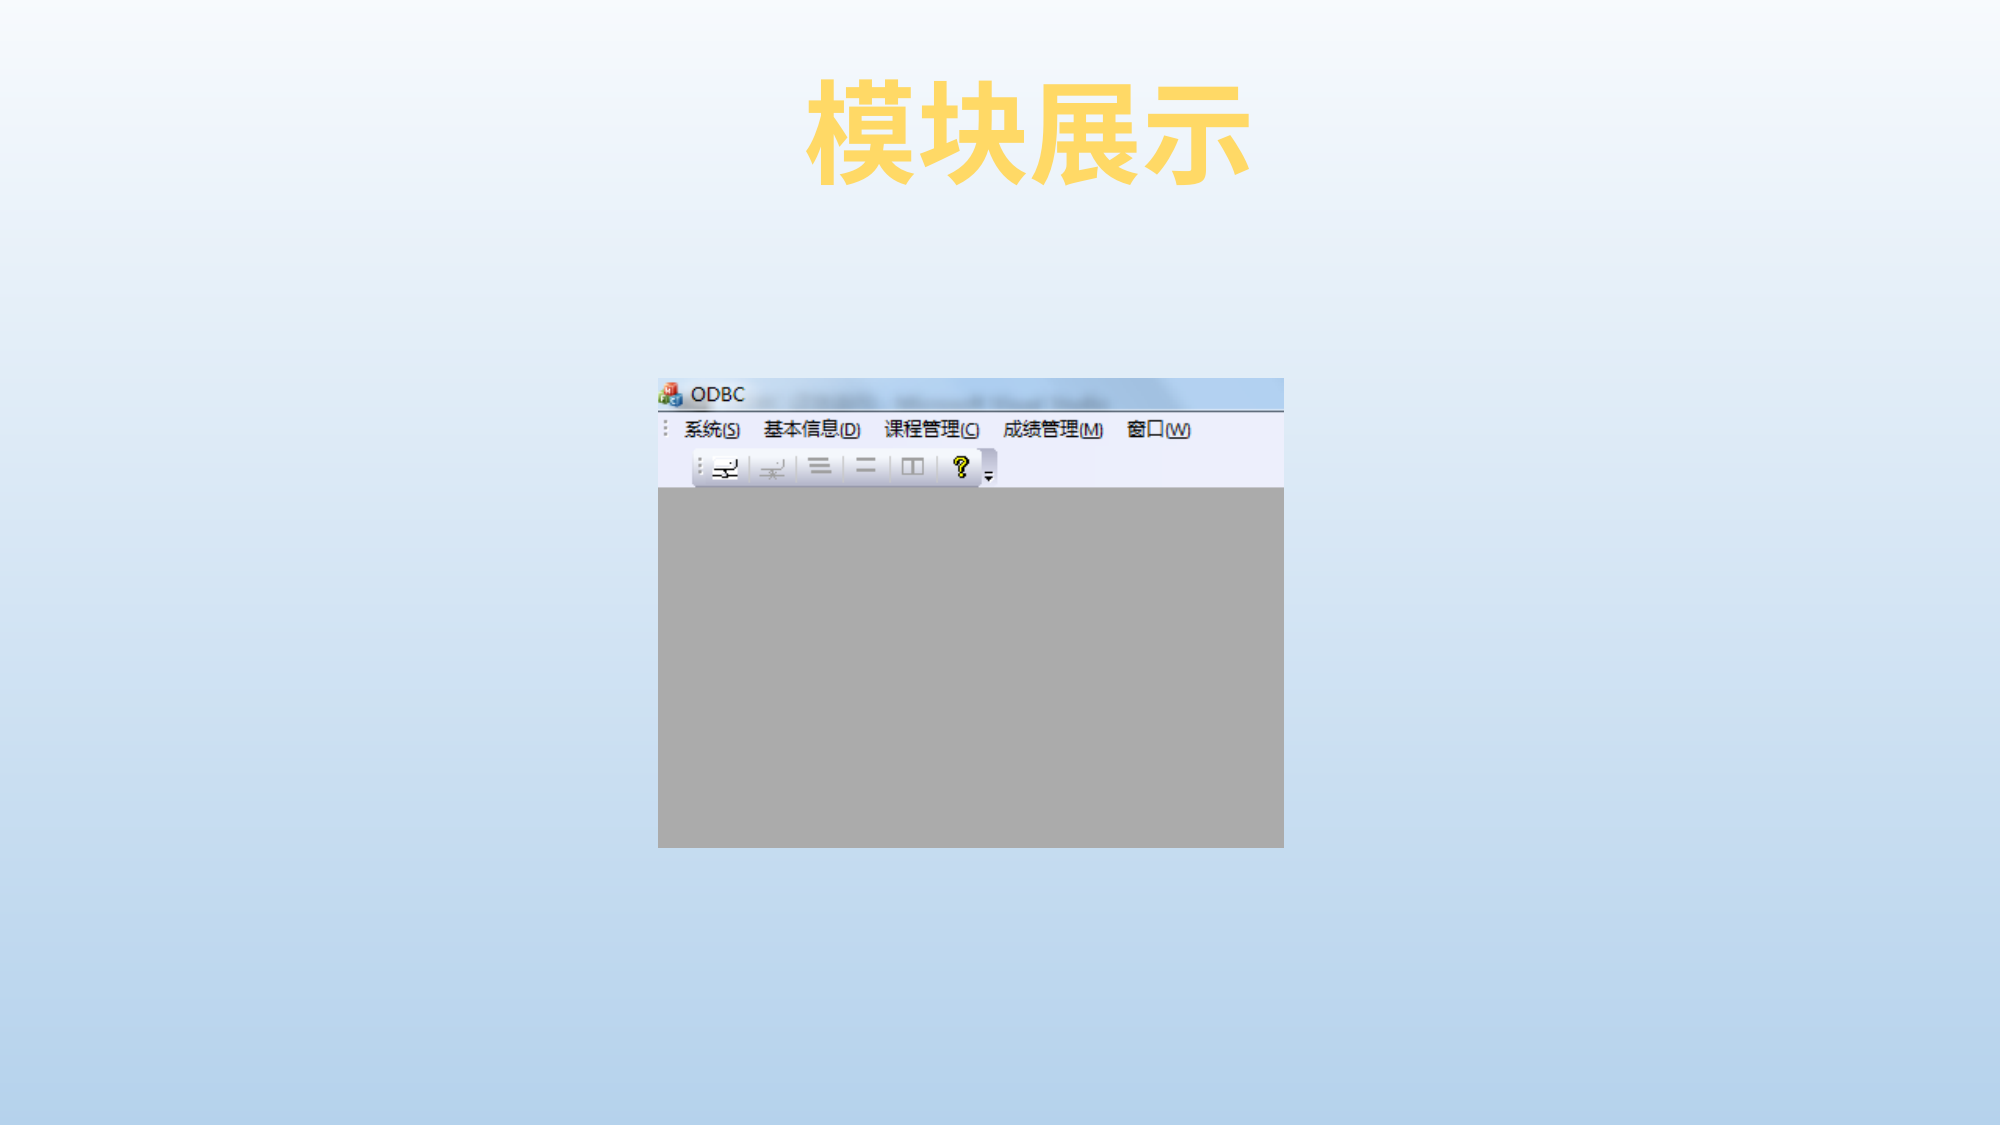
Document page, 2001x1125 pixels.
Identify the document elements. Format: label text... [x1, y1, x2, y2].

text_box 模块展示 [789, 55, 1270, 206]
picture [658, 378, 1284, 848]
